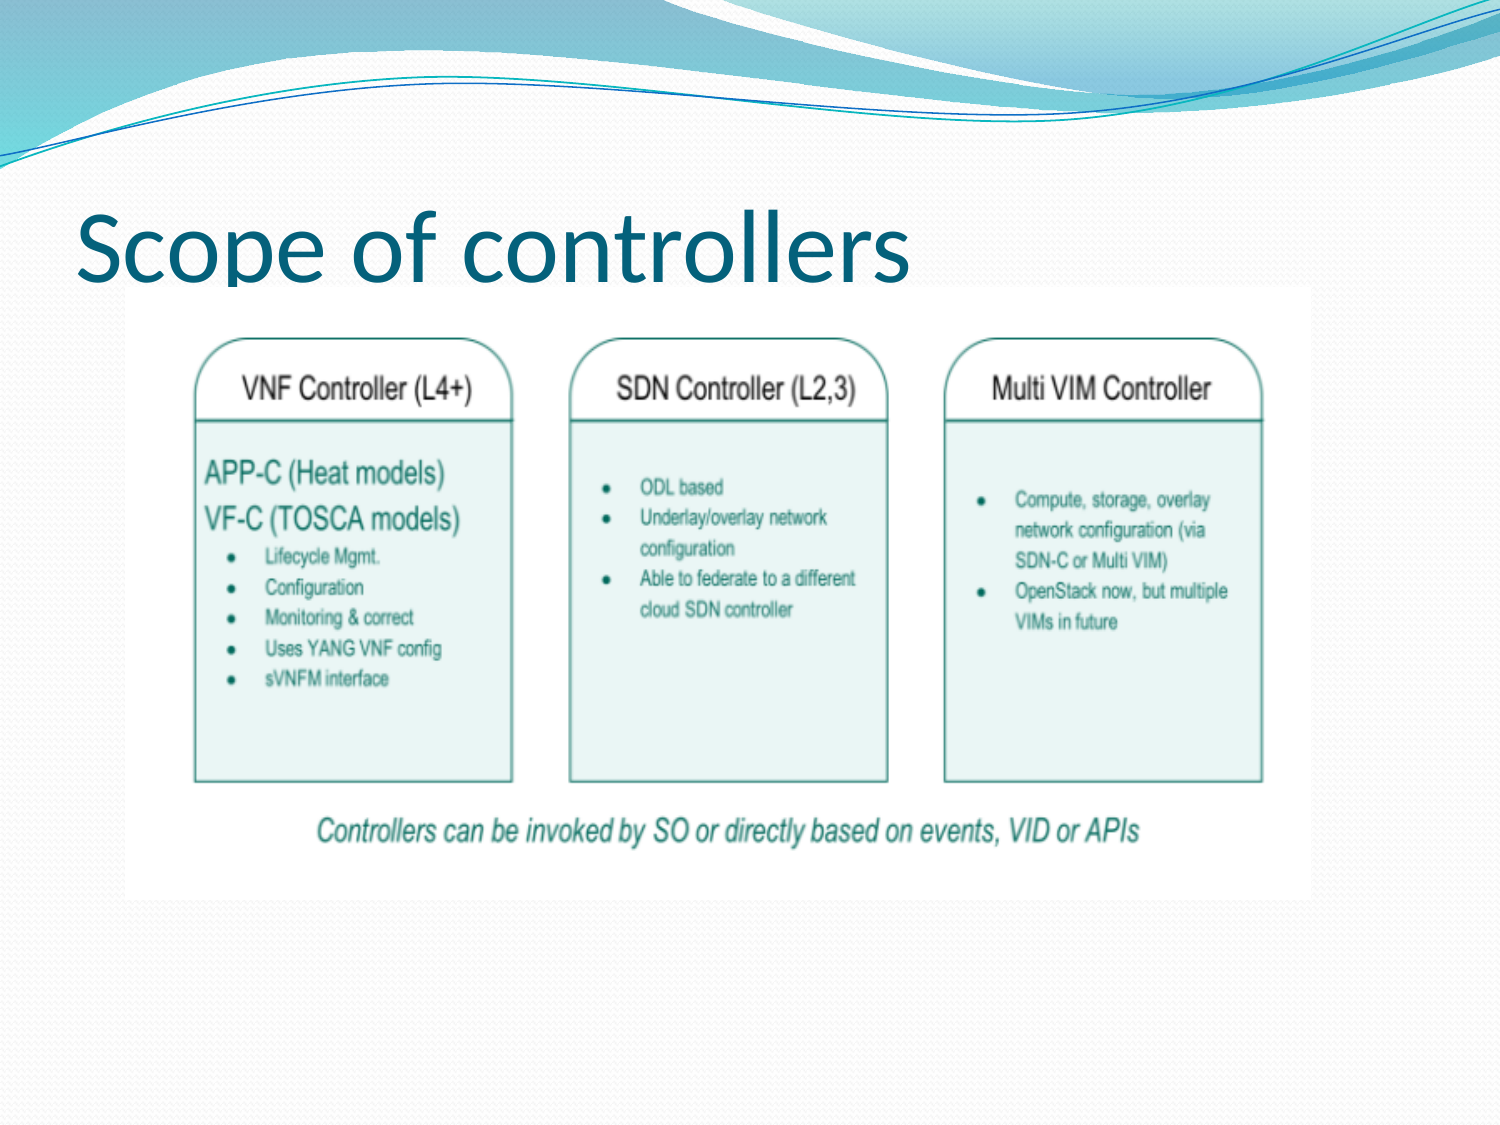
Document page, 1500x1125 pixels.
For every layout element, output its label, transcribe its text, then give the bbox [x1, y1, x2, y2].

title Scope of controllers [75, 115, 1425, 303]
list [124, 287, 1312, 901]
